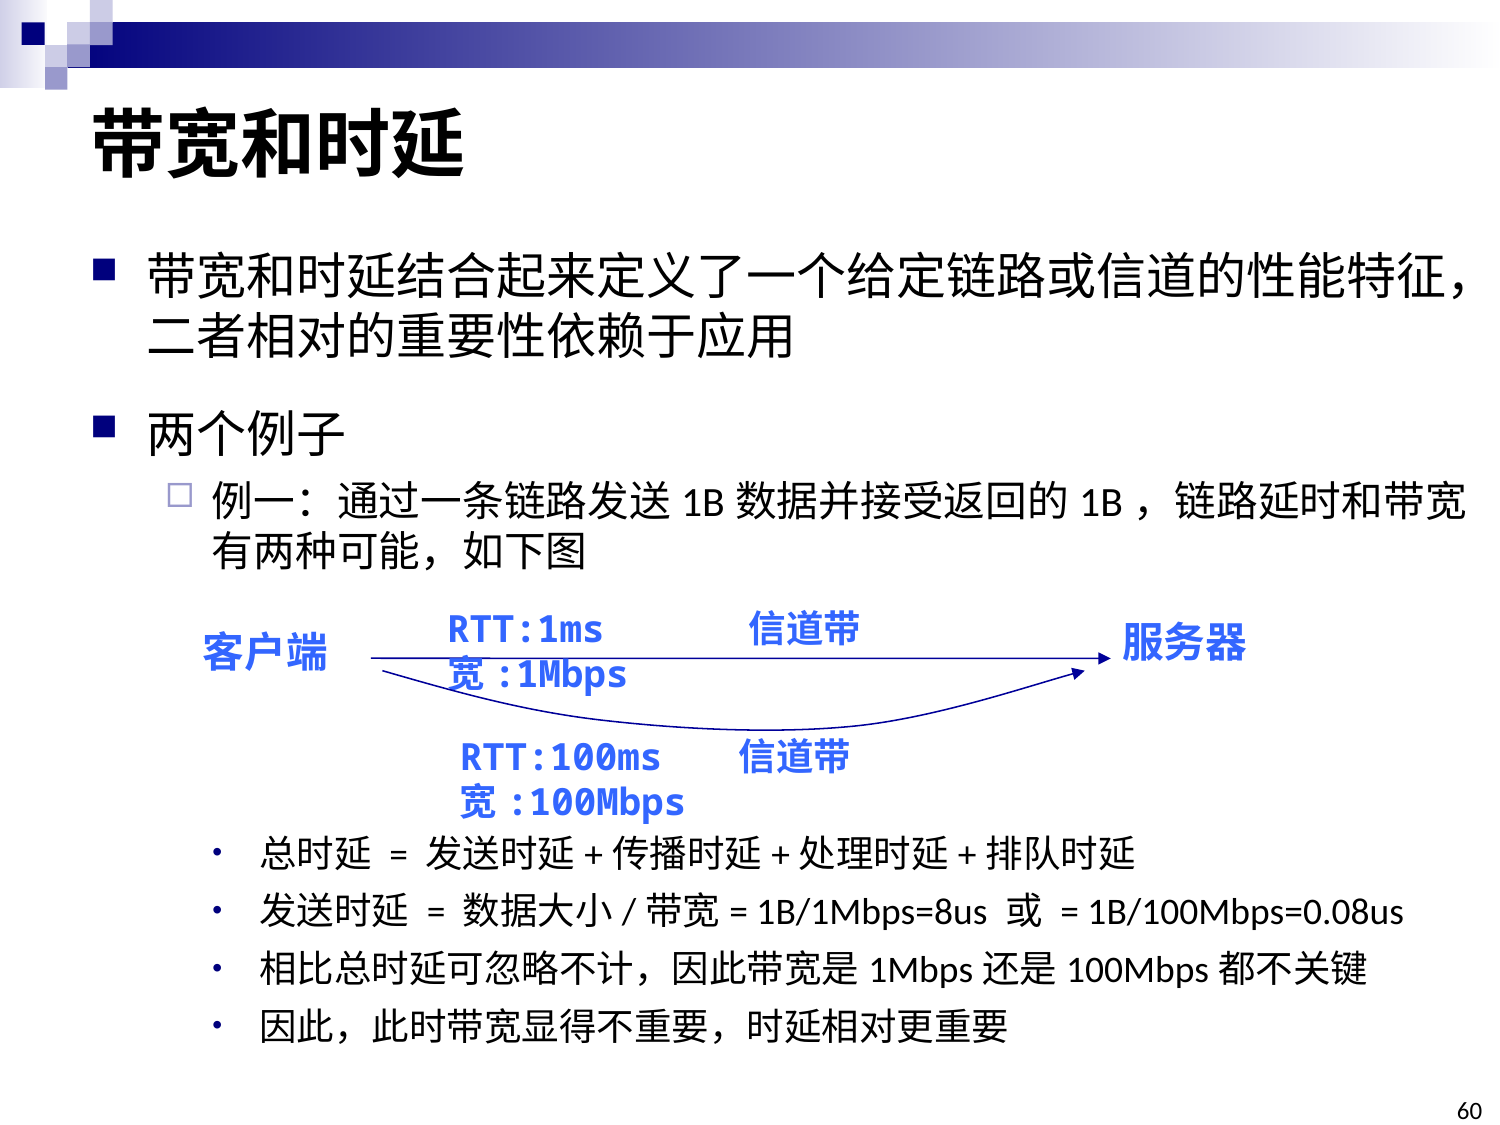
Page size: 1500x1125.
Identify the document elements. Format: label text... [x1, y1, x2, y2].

title 带宽和时延 [75, 75, 1425, 209]
text_box 总时延 = 发送时延+传播时延+处理时延+排队时延 发送时延 = 数据大小/带宽= 1B/1Mbps=8us 或 = 1B/100Mbps=0.08us 相比总时延可忽略不计，因此带宽是1Mbps还是100Mbps都不关键 因此，此时带宽显得不重要，时延相对更重要 [188, 822, 1500, 1100]
list 带宽和时延结合起来定义了一个给定链路或信道的性能特征，二者相对的重要性依赖于应用 两个例子 例一：通过一条链路发送1B数据并接受返回的1B，链路延时和带宽有两种可能，如下图 [75, 237, 1483, 588]
slide_number 60 [1448, 1100, 1483, 1125]
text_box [187, 597, 1312, 787]
